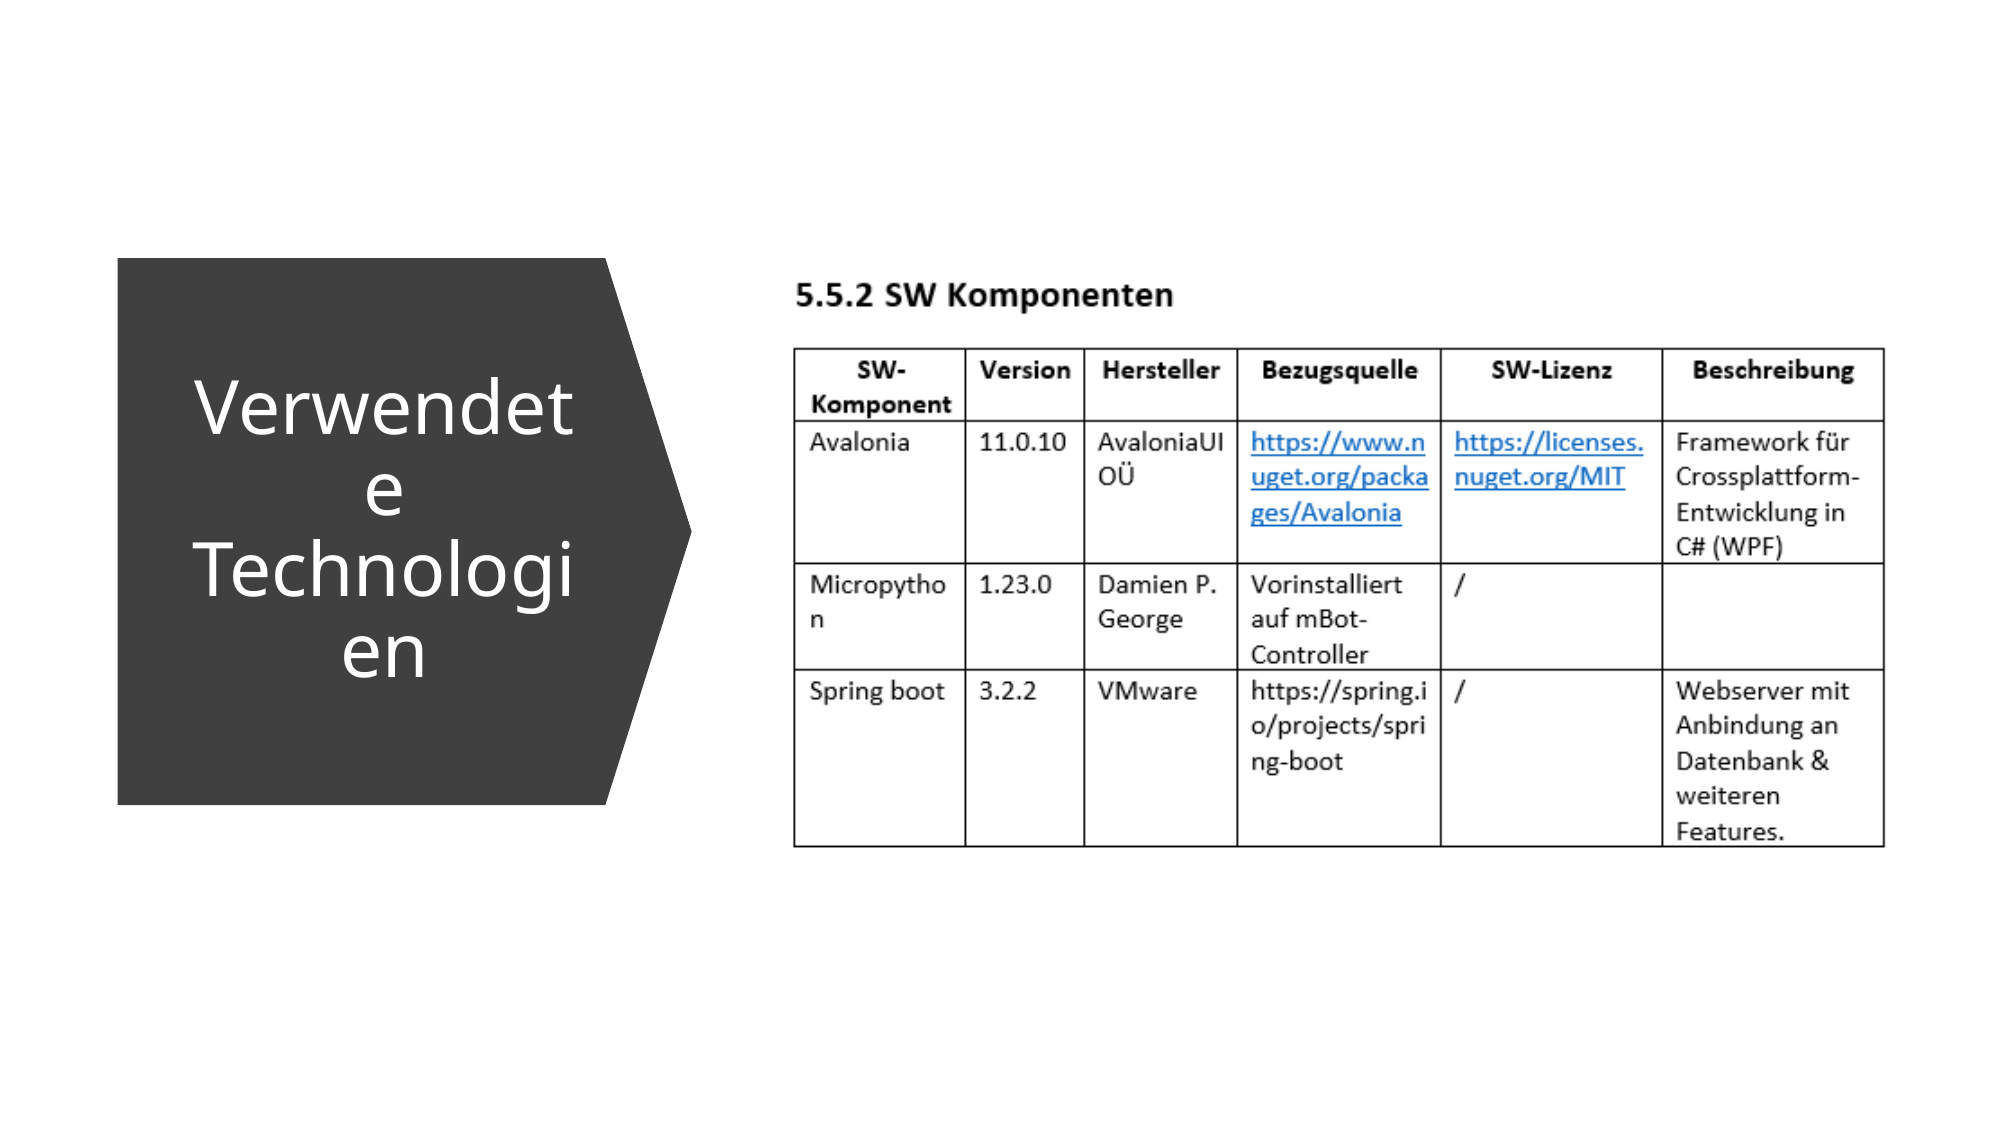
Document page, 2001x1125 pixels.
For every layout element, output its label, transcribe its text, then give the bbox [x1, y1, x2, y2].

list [783, 269, 1897, 856]
text_box [116, 256, 694, 807]
title Verwendete Technologien [168, 322, 601, 741]
